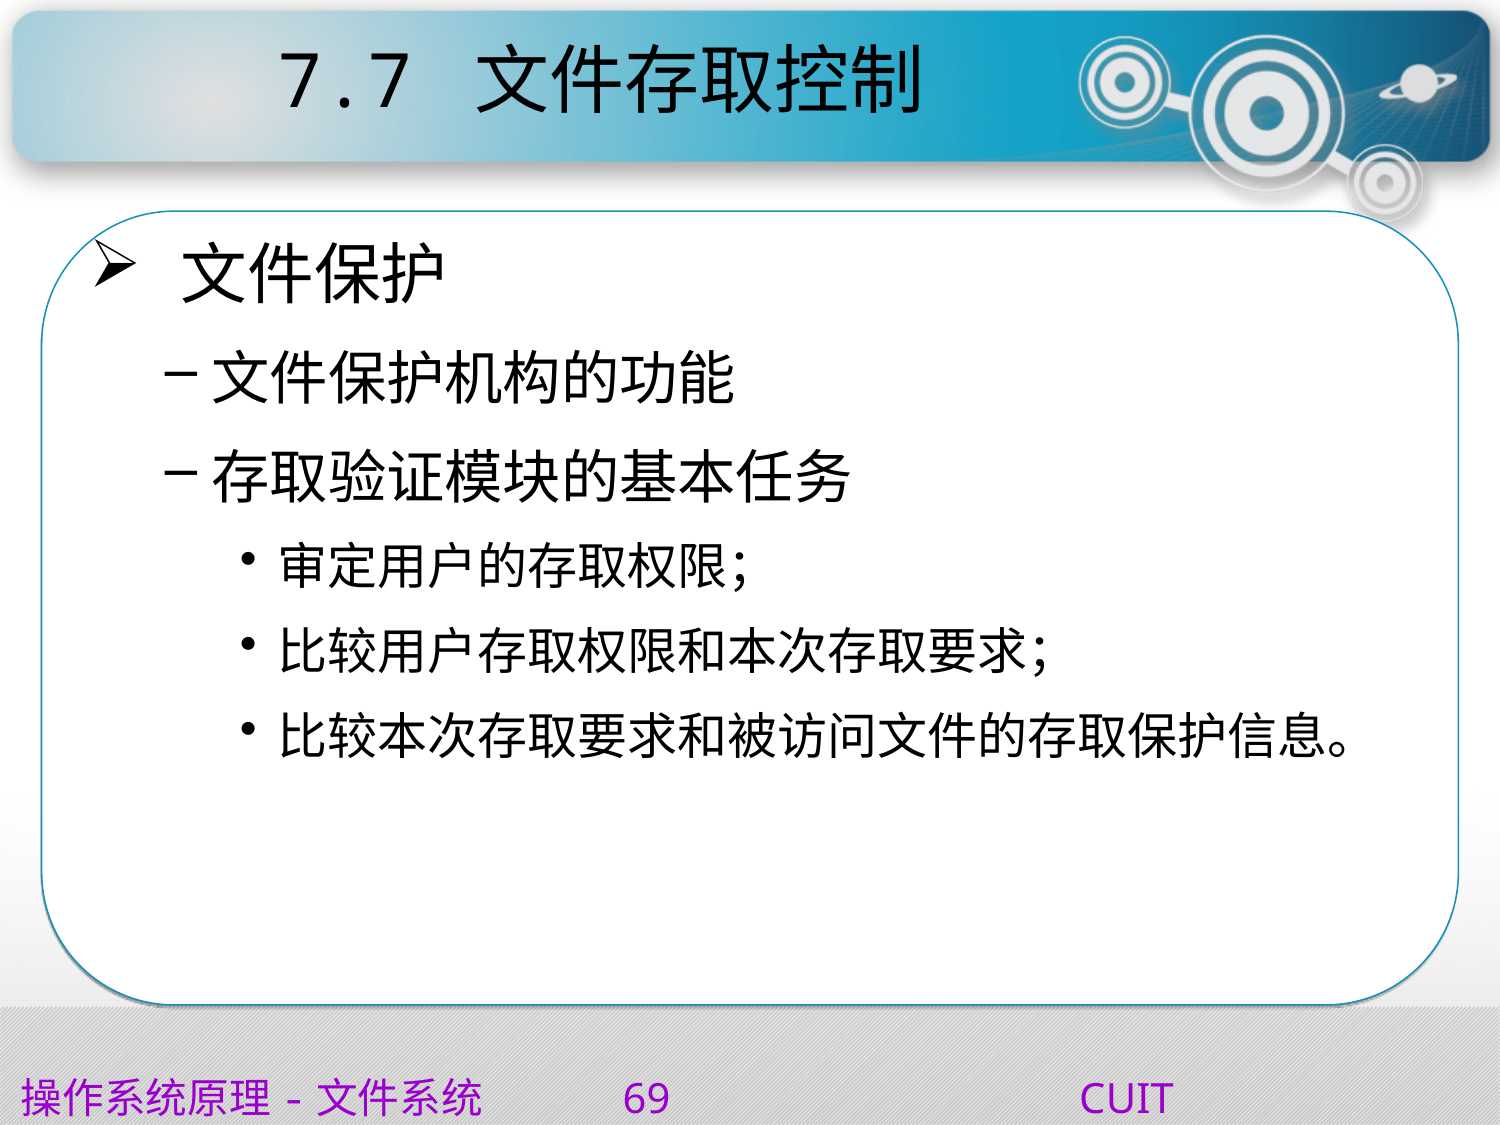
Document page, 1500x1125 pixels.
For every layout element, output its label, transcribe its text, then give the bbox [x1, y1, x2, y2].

picture [0, 0, 1500, 1006]
list 文件保护 文件保护机构的功能 存取验证模块的基本任务 审定用户的存取权限； 比较用户存取权限和本次存取要求； 比较本次存取要求和被访问文件的存取保护信息。 [75, 224, 1425, 1005]
title 7.7 文件存取控制 [75, 24, 1128, 212]
